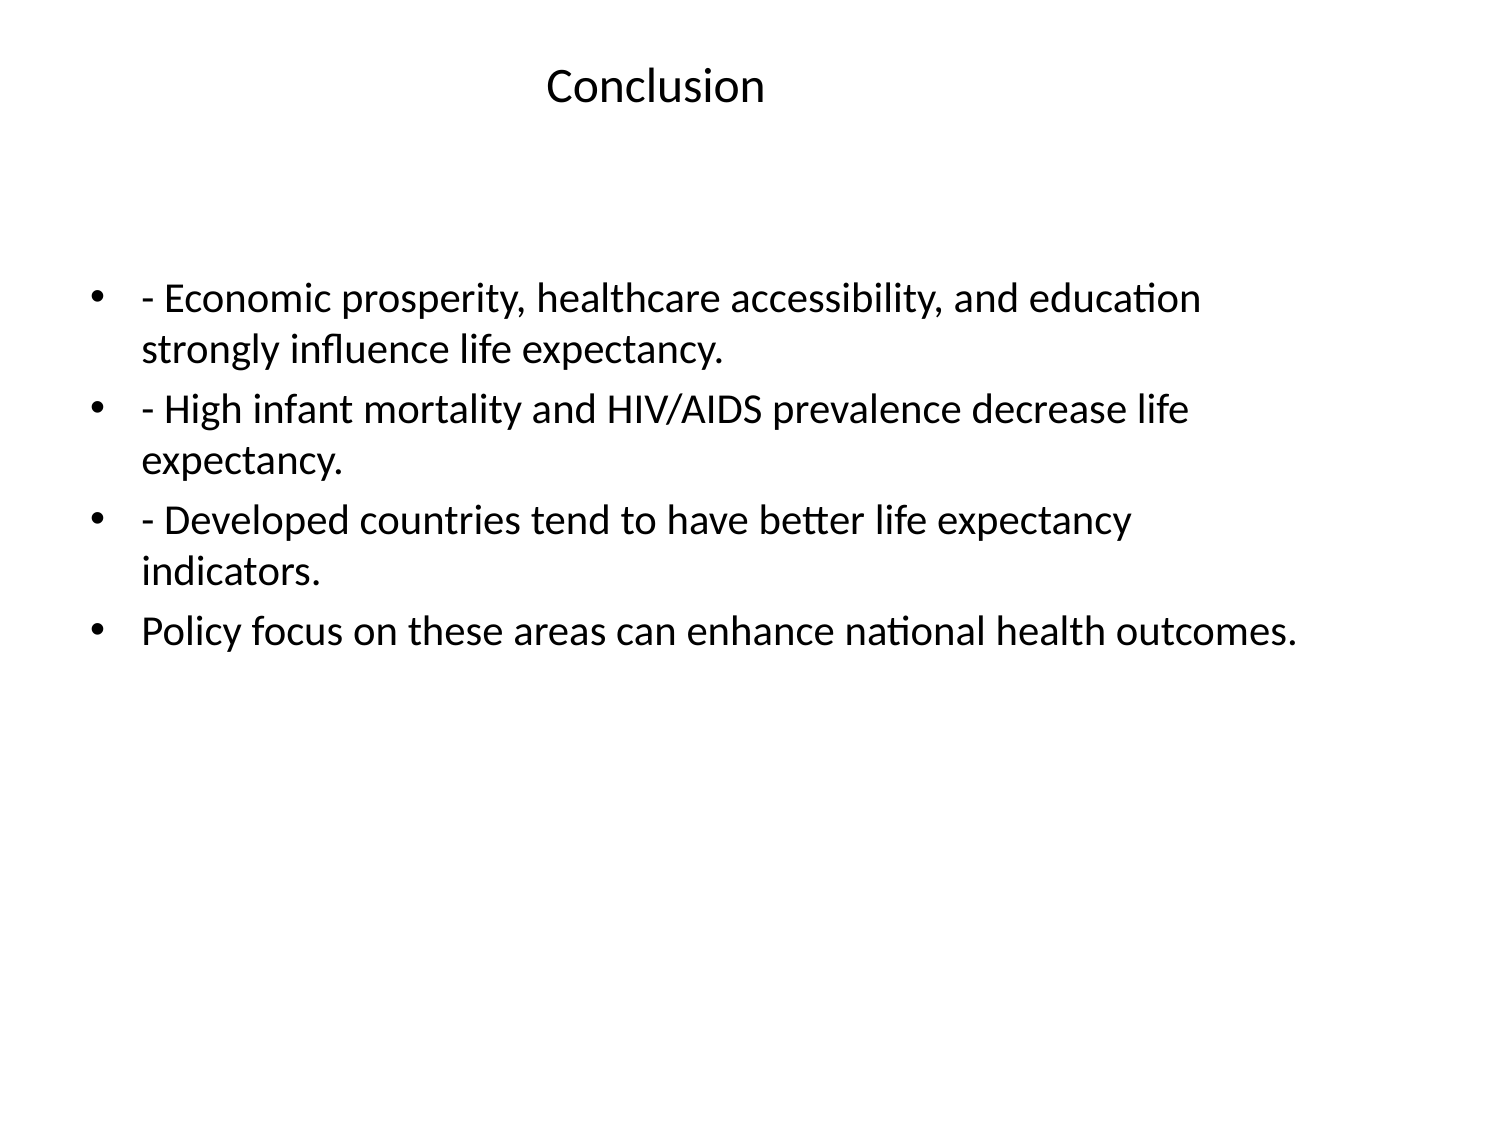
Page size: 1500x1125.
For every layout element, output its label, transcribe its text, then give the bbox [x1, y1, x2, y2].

list - Economic prosperity, healthcare accessibility, and education strongly influence life expectancy. - High infant mortality and HIV/AIDS prevalence decrease life expectancy. - Developed countries tend to have better life expectancy indicators. Policy focus on these areas can enhance national health outcomes. [75, 262, 1317, 700]
title Conclusion [75, 45, 1238, 121]
